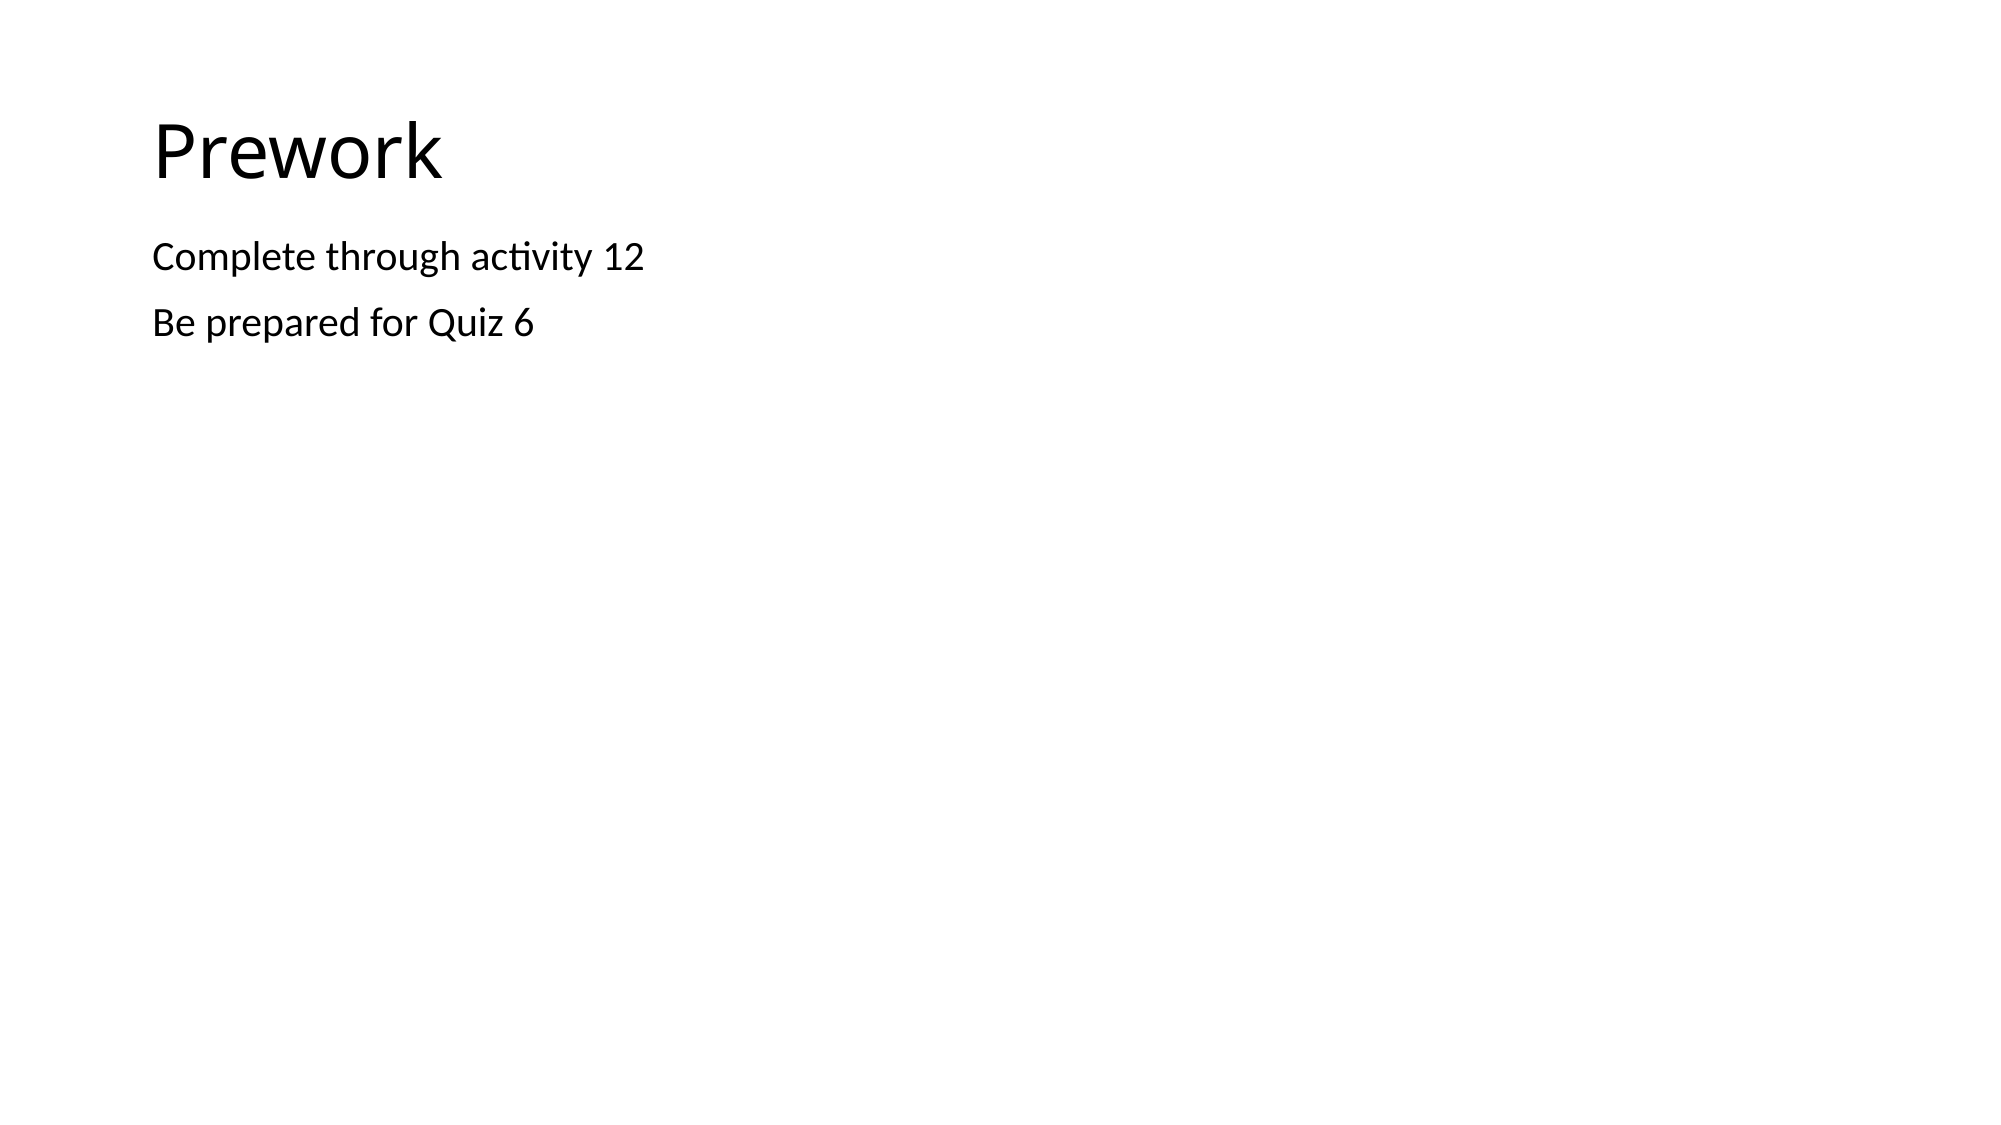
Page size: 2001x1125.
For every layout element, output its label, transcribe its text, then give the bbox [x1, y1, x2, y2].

list Complete through activity 12 Be prepared for Quiz 6 [137, 226, 1863, 1032]
title Prework [137, 92, 1863, 215]
